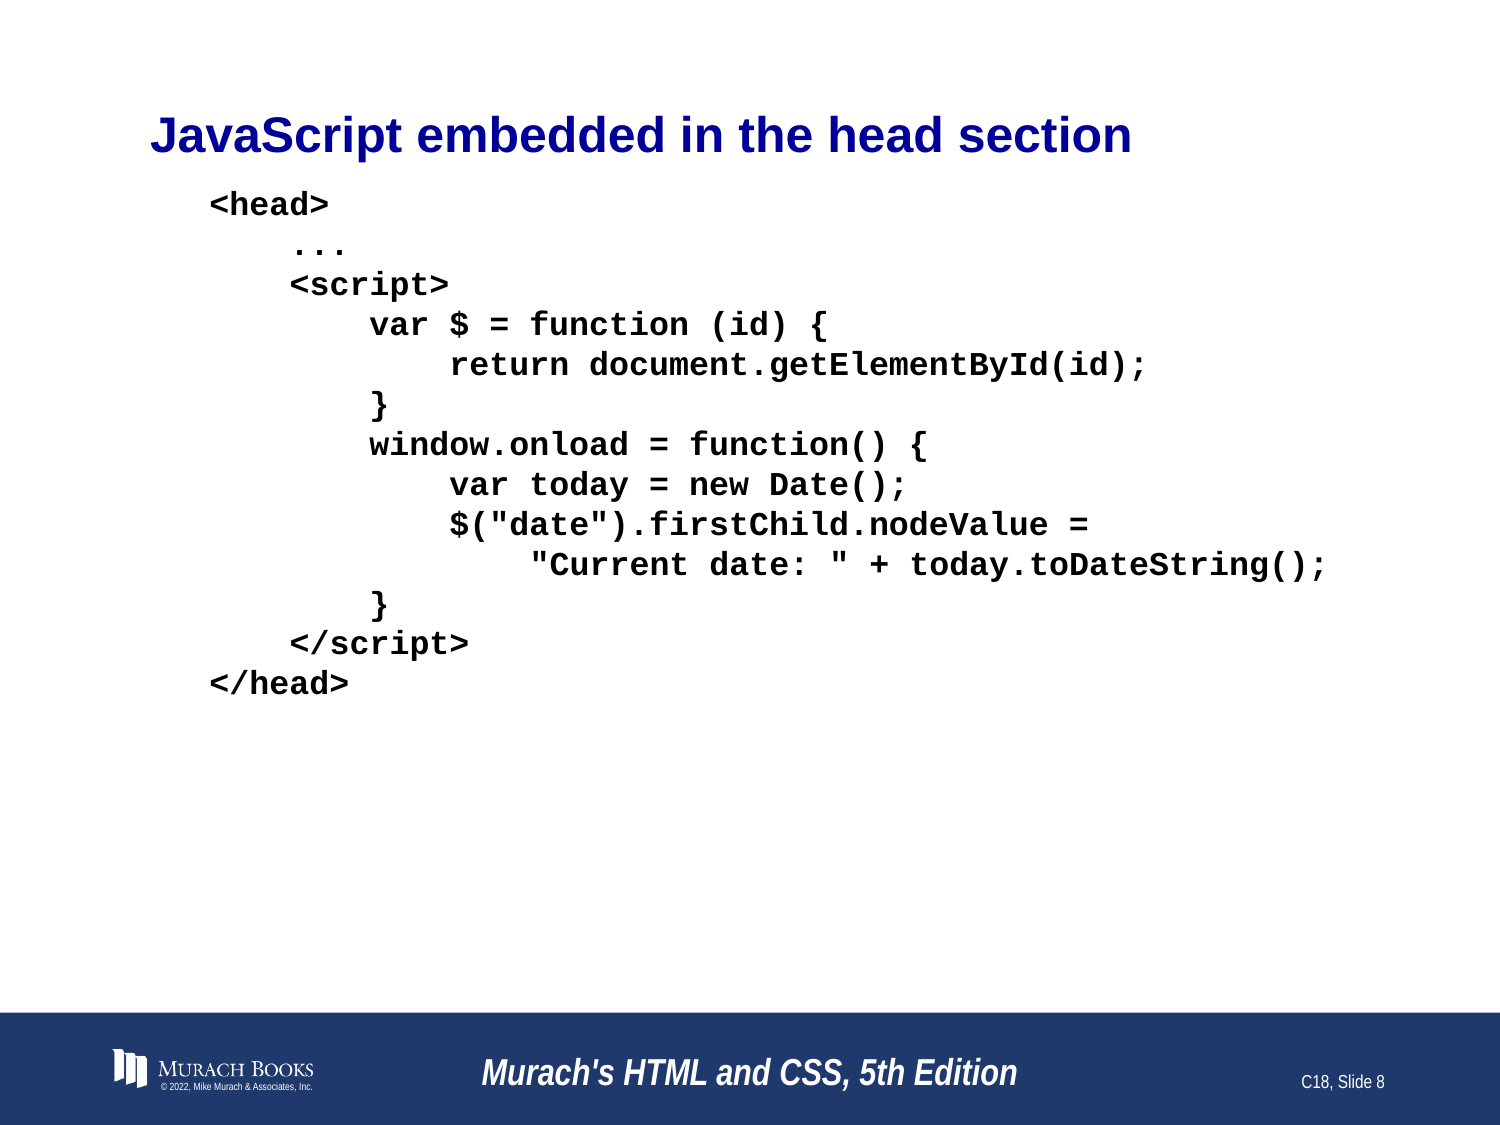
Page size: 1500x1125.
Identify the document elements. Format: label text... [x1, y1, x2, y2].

title JavaScript embedded in the head section [150, 102, 1350, 164]
list <head> ... <script> var $ = function (id) { return document.getElementById(id); } window.onload = function() { var today = new Date(); $("date").firstChild.nodeValue = "Current date: " + today.toDateString(); } </script> </head> [137, 174, 1350, 975]
footer © 2022, Mike Murach & Associates, Inc. [12, 1025, 463, 1100]
slide_number Murach's HTML and CSS, 5th Edition [463, 1025, 1050, 1100]
slide_number C18, Slide 8 [1087, 1025, 1400, 1100]
